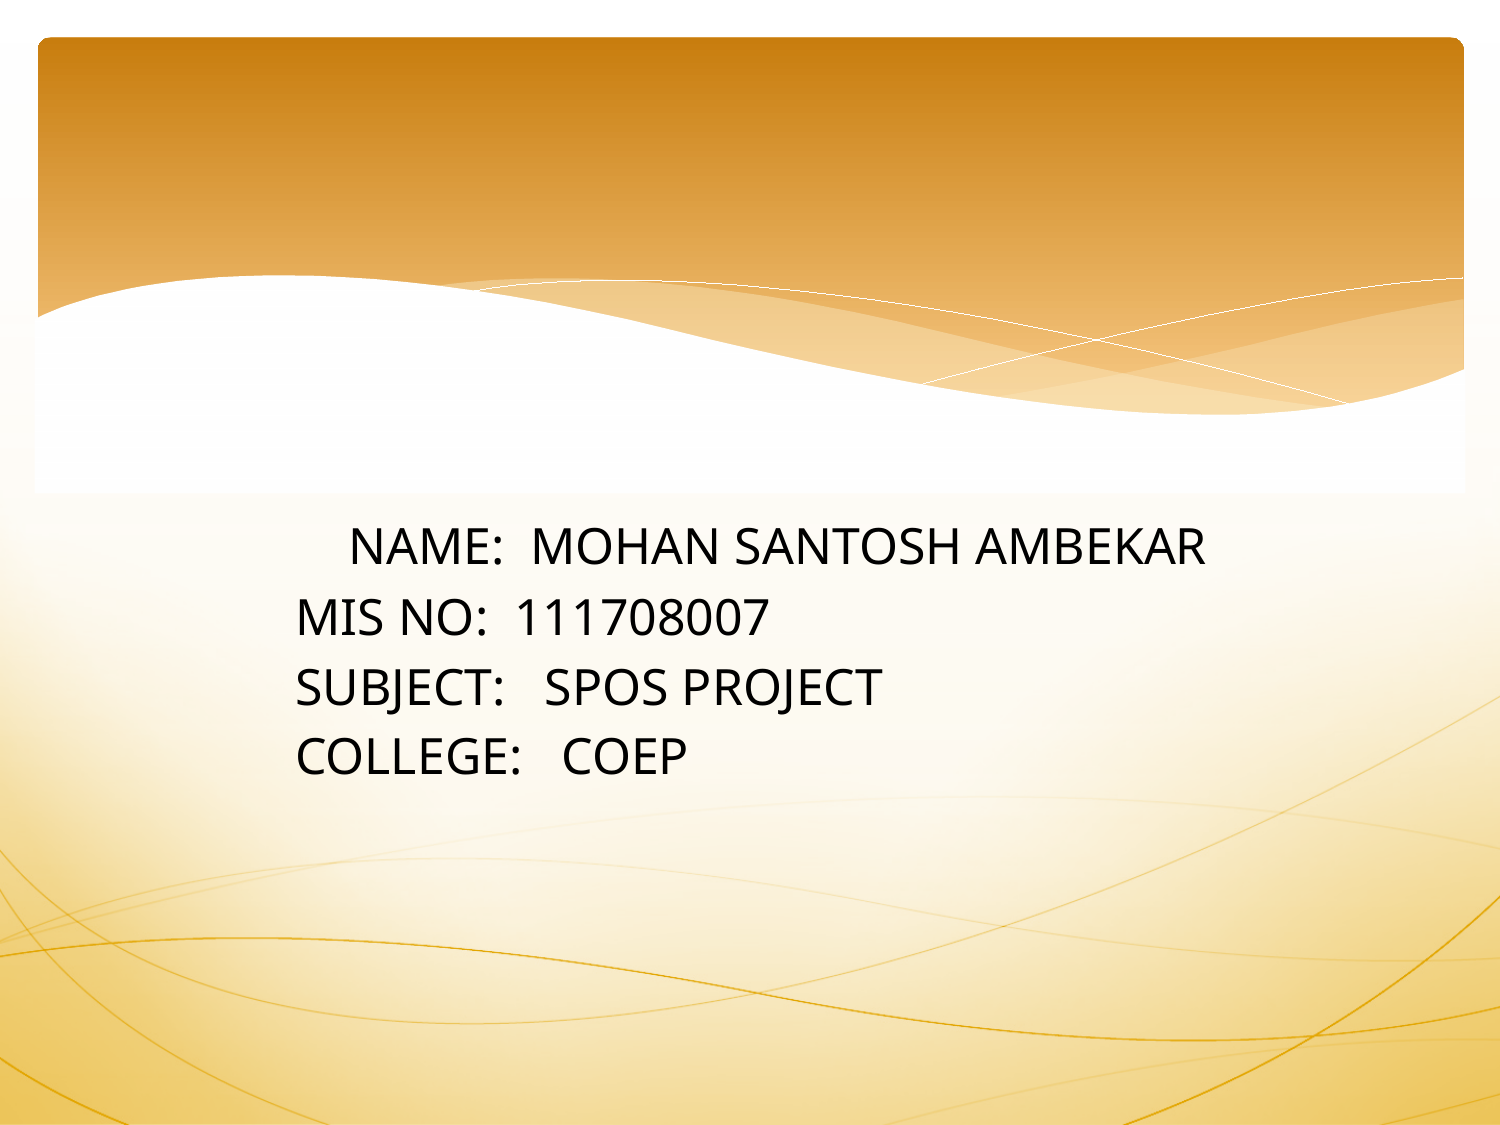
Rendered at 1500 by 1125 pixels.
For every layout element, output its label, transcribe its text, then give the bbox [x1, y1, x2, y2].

text_box NAME: MOHAN SANTOSH AMBEKAR MIS NO: 111708007 SUBJECT: SPOS PROJECT COLLEGE: COEP [59, 437, 1275, 1004]
picture [0, 0, 1500, 1125]
text_box [74, 55, 1425, 261]
